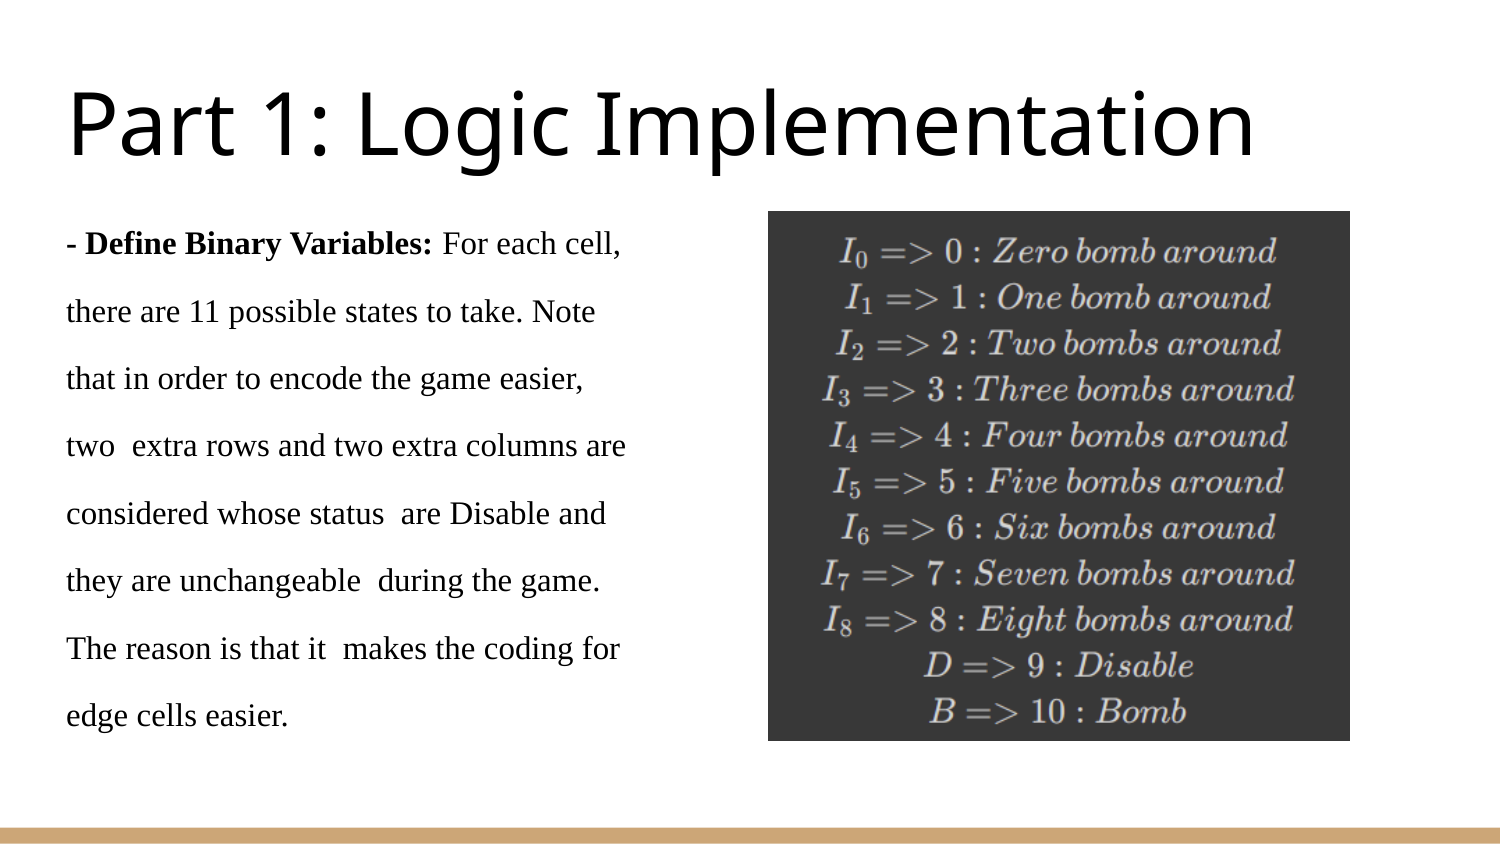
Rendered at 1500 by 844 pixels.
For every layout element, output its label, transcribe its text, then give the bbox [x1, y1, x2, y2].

title Part 1: Logic Implementation [51, 51, 1449, 189]
picture [767, 211, 1350, 741]
list - Define Binary Variables: For each cell, there are 11 possible states to take. Note that in order to encode the game easier, two extra rows and two extra columns are considered whose status are Disable and they are unchangeable during the game. The reason is that it makes the coding for edge cells easier. [51, 200, 1449, 752]
